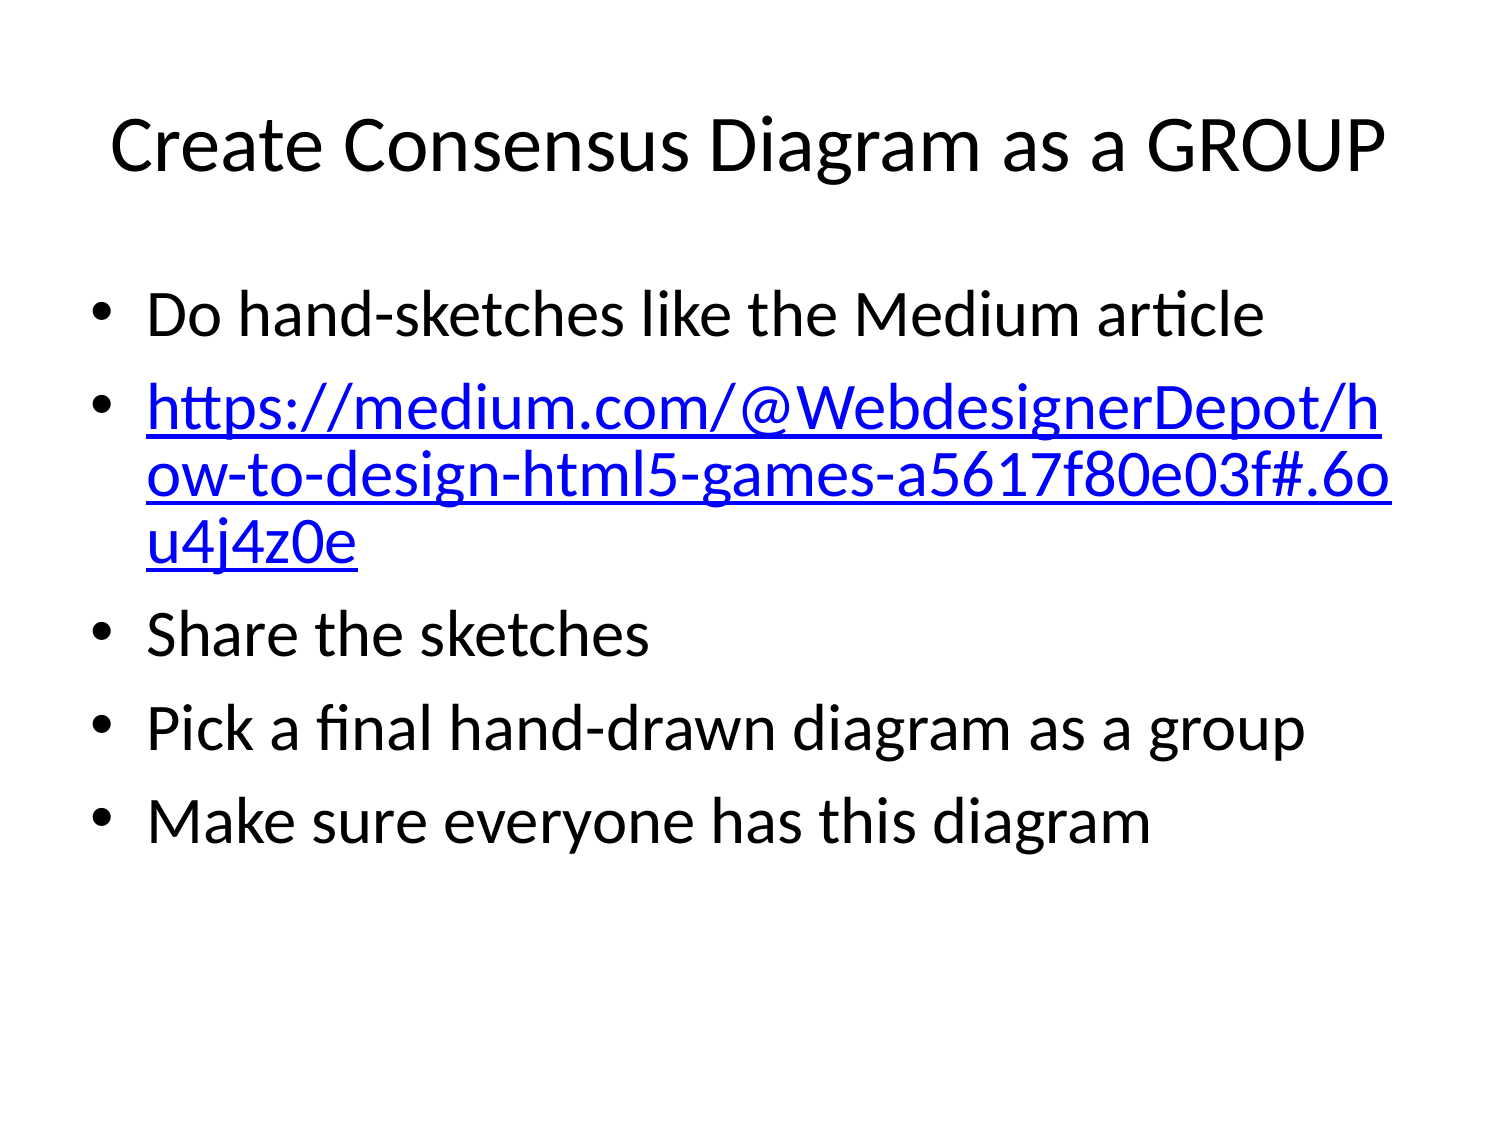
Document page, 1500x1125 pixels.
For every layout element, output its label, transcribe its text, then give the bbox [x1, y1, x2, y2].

list Do hand-sketches like the Medium article https://medium.com/@WebdesignerDepot/how-to-design-html5-games-a5617f80e03f#.6ou4j4z0e Share the sketches Pick a final hand-drawn diagram as a group Make sure everyone has this diagram [75, 262, 1425, 1005]
title Create Consensus Diagram as a GROUP [75, 45, 1425, 233]
